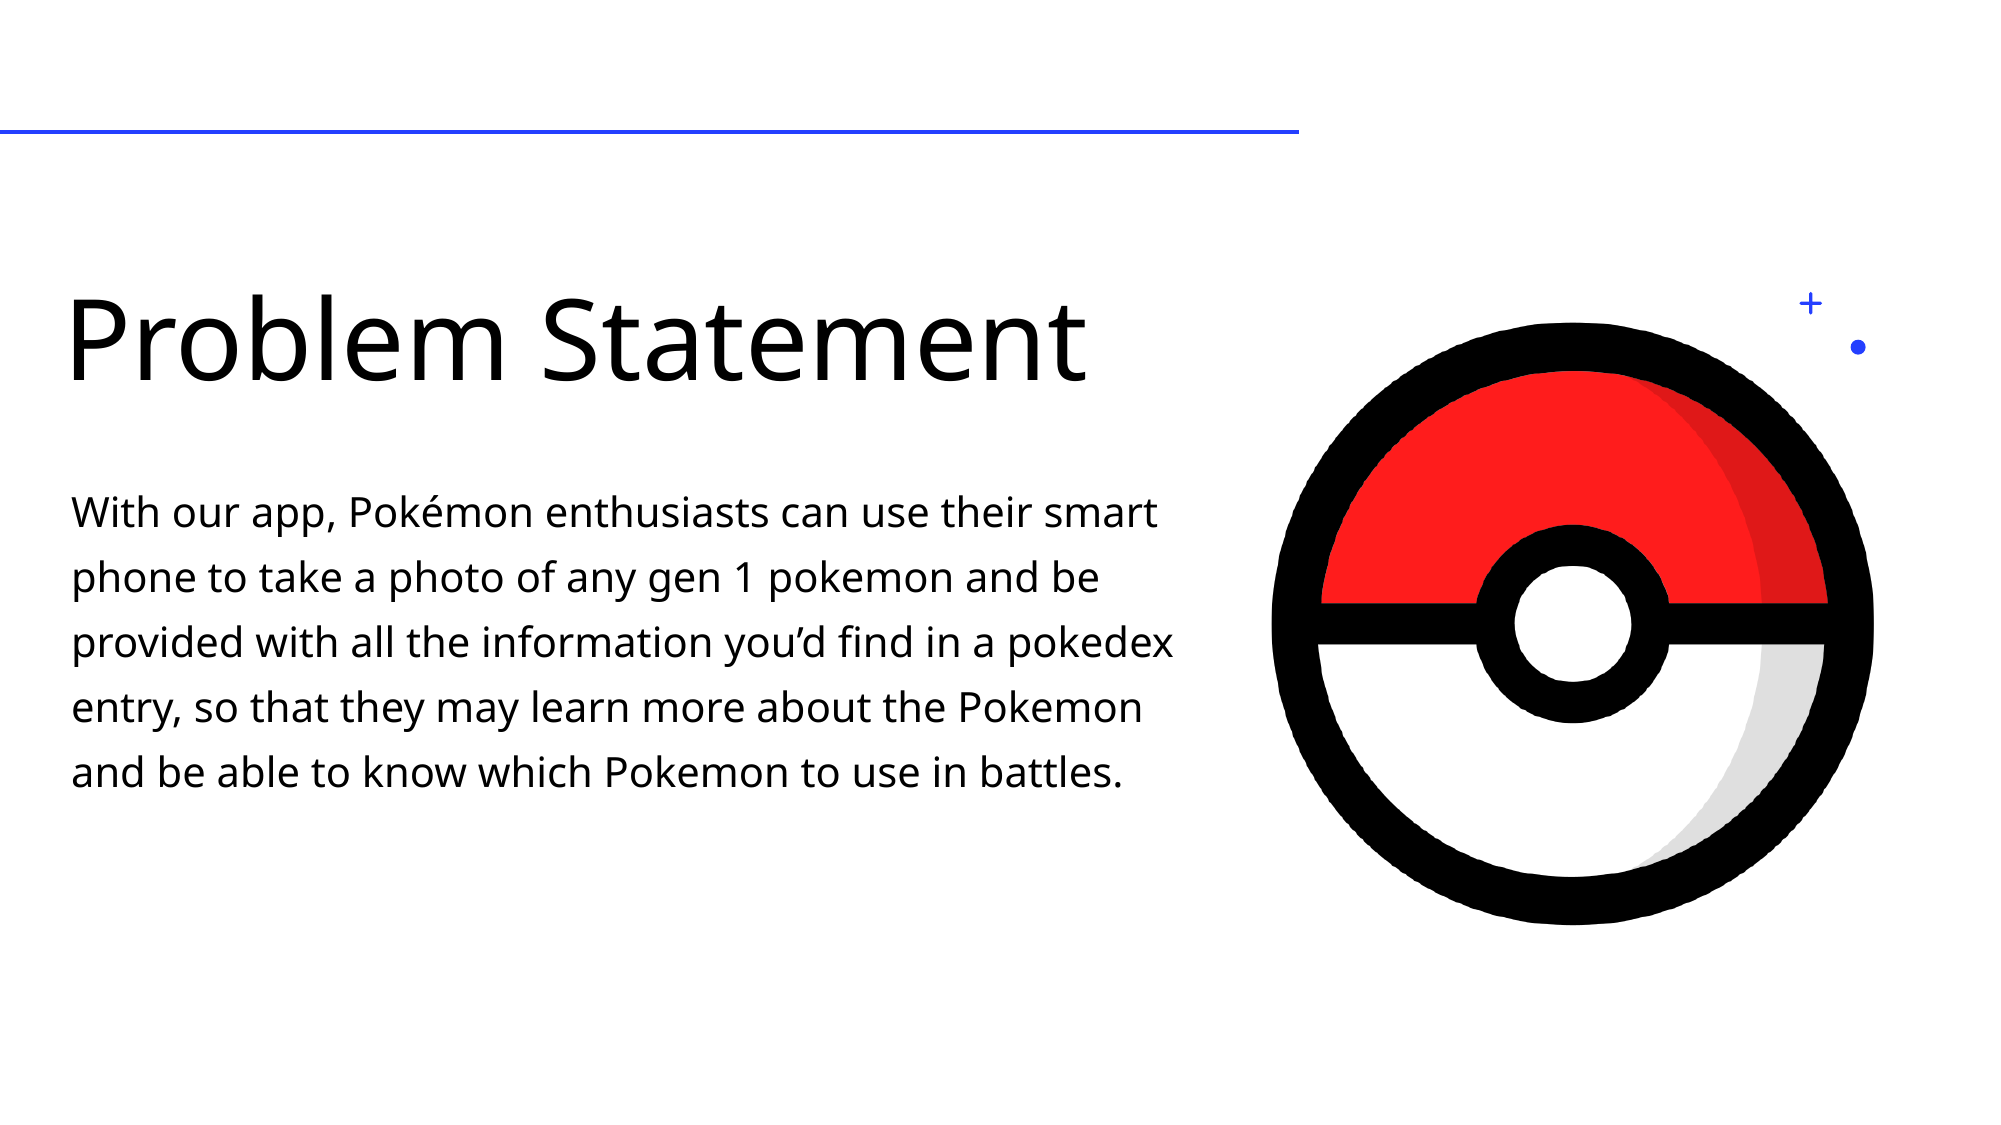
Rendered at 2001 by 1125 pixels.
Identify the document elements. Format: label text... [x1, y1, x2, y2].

picture [1222, 273, 1923, 974]
title Problem Statement [48, 218, 1150, 413]
list With our app, Pokémon enthusiasts can use their smart phone to take a photo of any gen 1 pokemon and be provided with all the information you’d find in a pokedex entry, so that they may learn more about the Pokemon and be able to know which Pokemon to use in battles. [56, 463, 1203, 1013]
